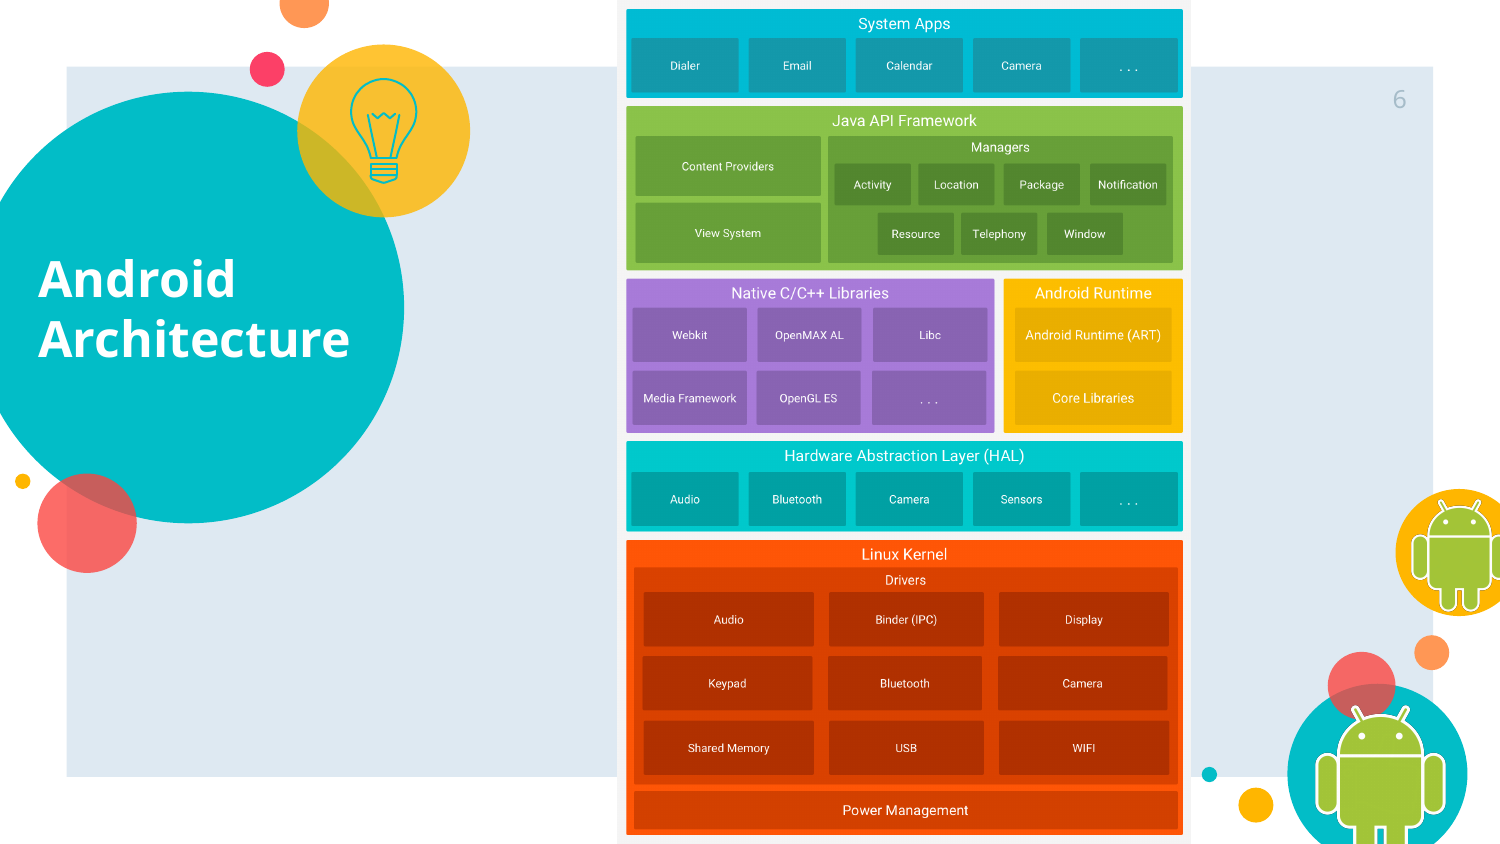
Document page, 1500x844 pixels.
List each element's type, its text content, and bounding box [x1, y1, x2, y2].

picture [1315, 705, 1446, 844]
title Android Architecture [23, 91, 375, 524]
picture [1411, 499, 1500, 613]
picture [616, 0, 1191, 844]
slide_number 6 [1331, 68, 1422, 134]
